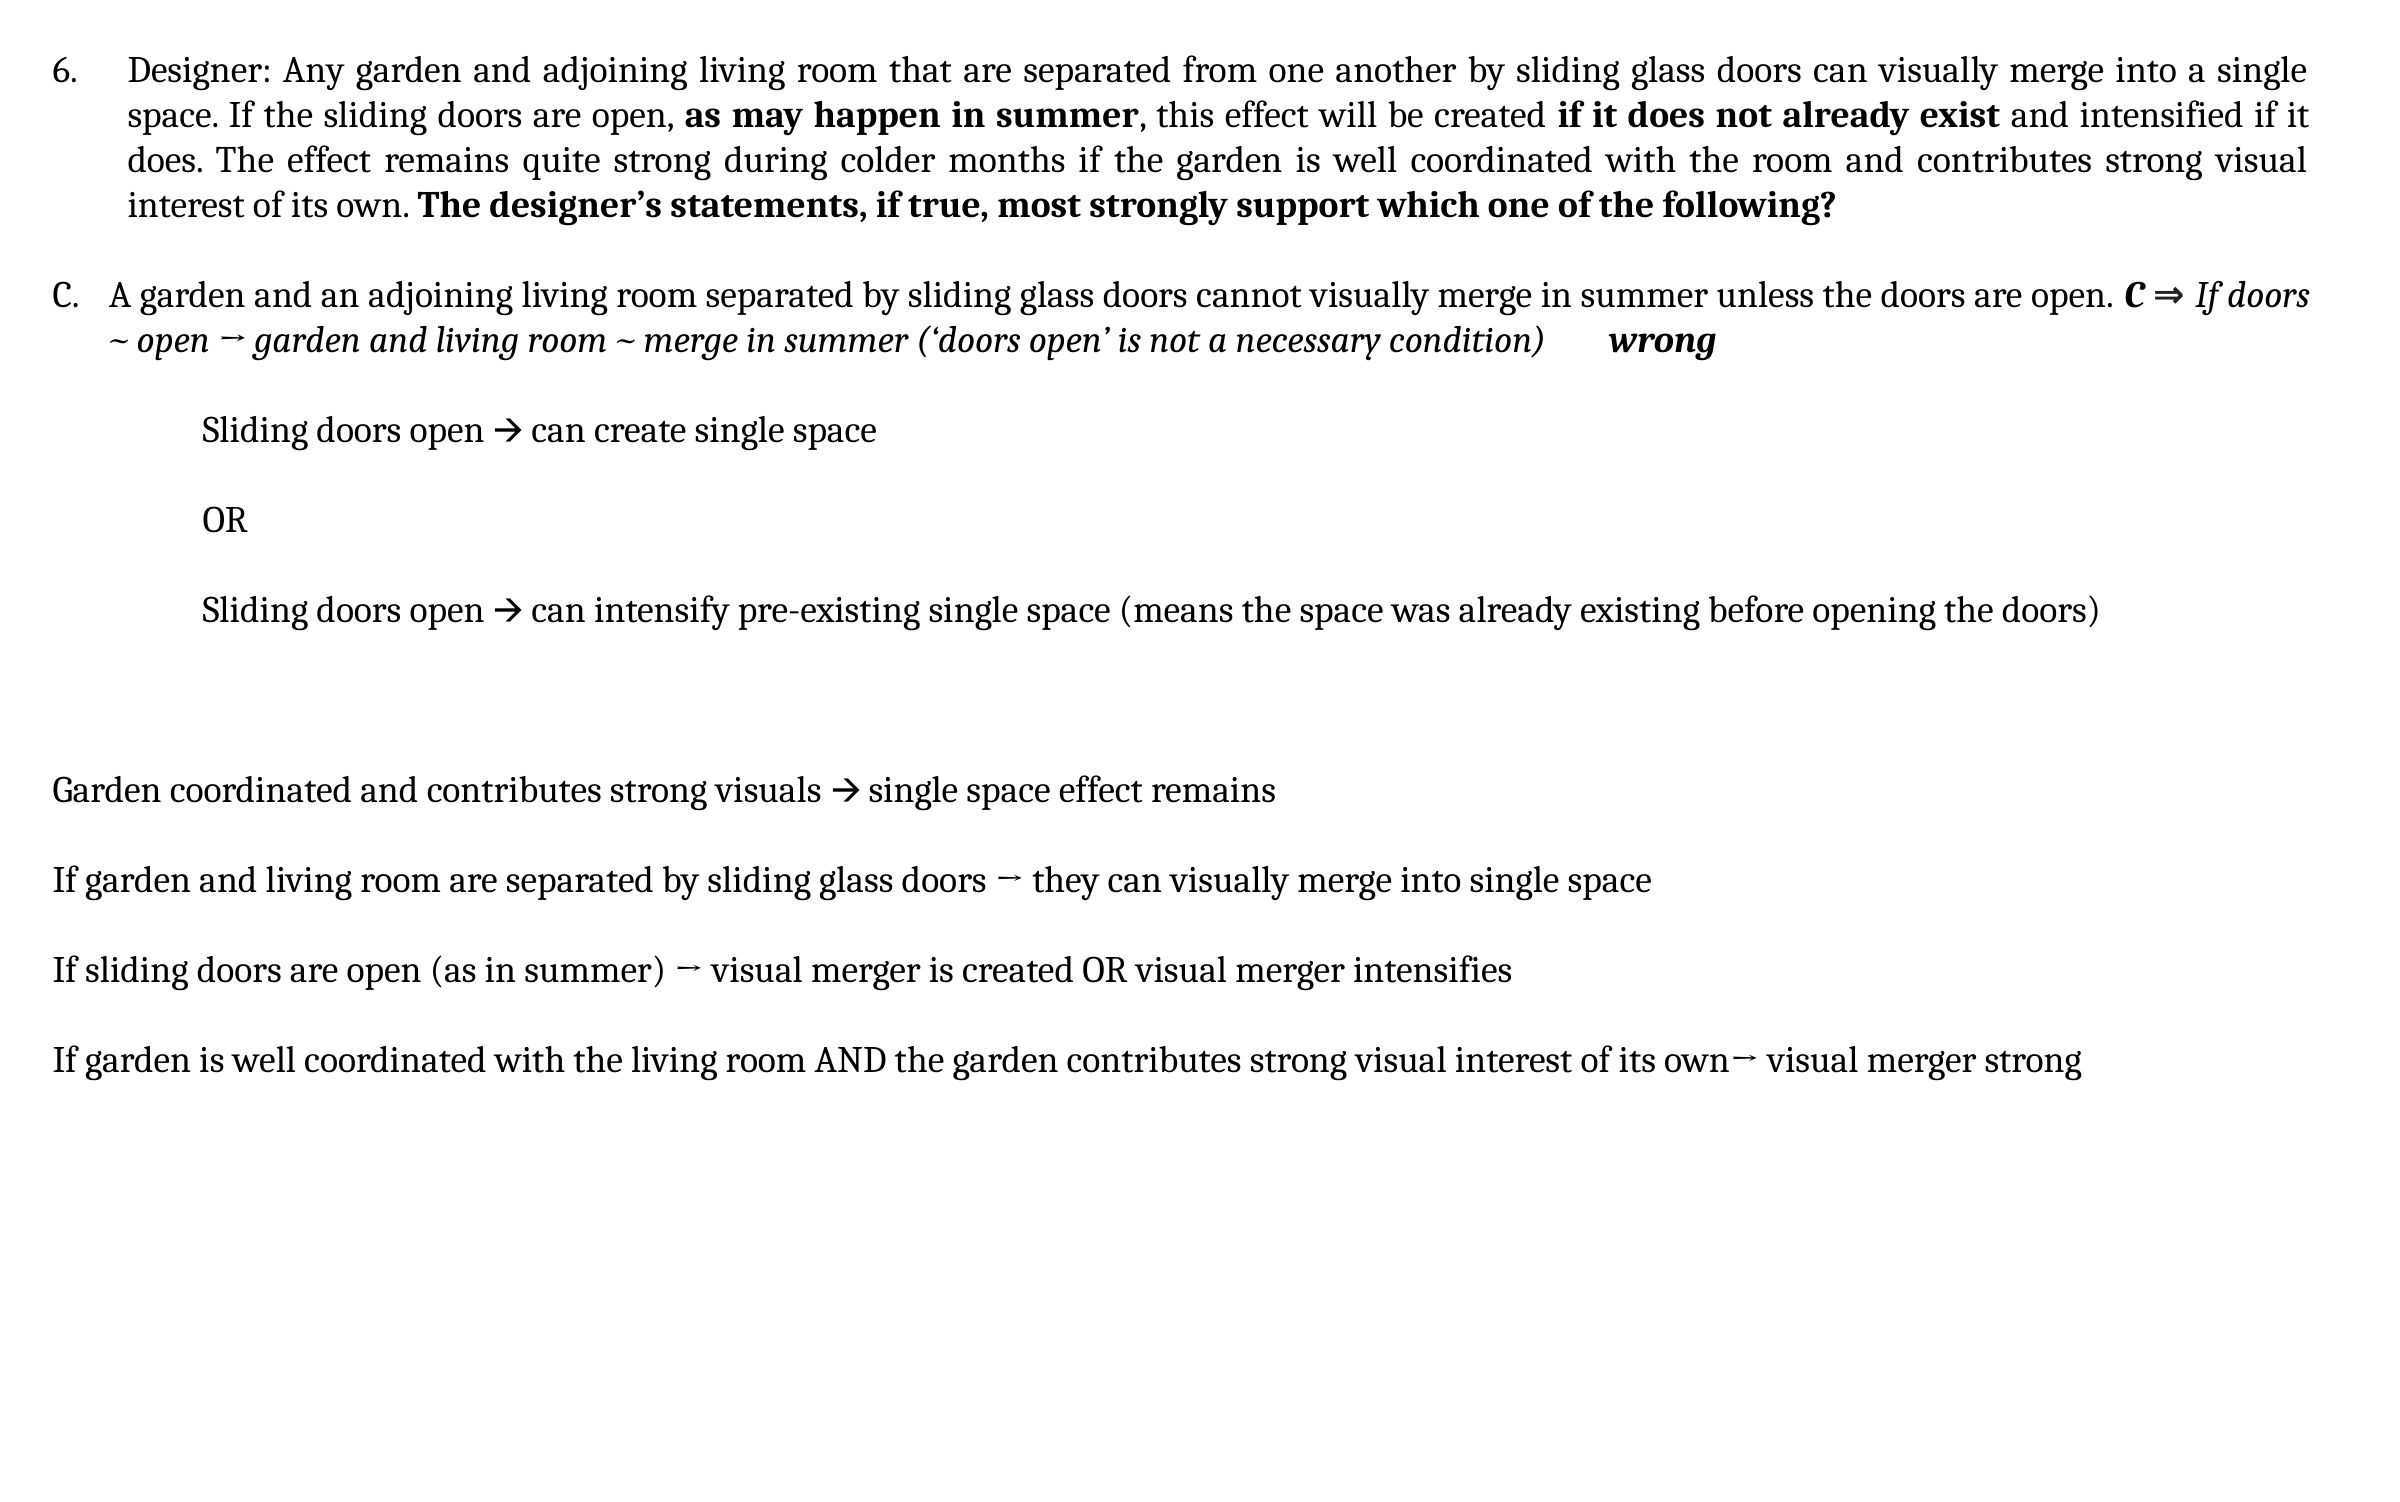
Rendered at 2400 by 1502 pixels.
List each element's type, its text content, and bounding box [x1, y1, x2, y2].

text_box Designer: Any garden and adjoining living room that are separated from one another by sliding glass doors can visually merge into a single space. If the sliding doors are open, as may happen in summer, this effect will be created if it does not already exist and intensified if it does. The effect remains quite strong during colder months if the garden is well coordinated with the room and contributes strong visual interest of its own. The designer’s statements, if true, most strongly support which one of the following? A garden and an adjoining living room separated by sliding glass doors cannot visually merge in summer unless the doors are open. C ⇒ If doors ~ open → garden and living room ~ merge in summer (‘doors open’ is not a necessary condition) wrong Sliding doors open 🡪 can create single space OR Sliding doors open 🡪 can intensify pre-existing single space (means the space was already existing before opening the doors) Garden coordinated and contributes strong visuals 🡪 single space effect remains If garden and living room are separated by sliding glass doors → they can visually merge into single space If sliding doors are open (as in summer) → visual merger is created OR visual merger intensifies If garden is well coordinated with the living room AND the garden contributes strong visual interest of its own→ visual merger strong [37, 37, 2325, 1088]
